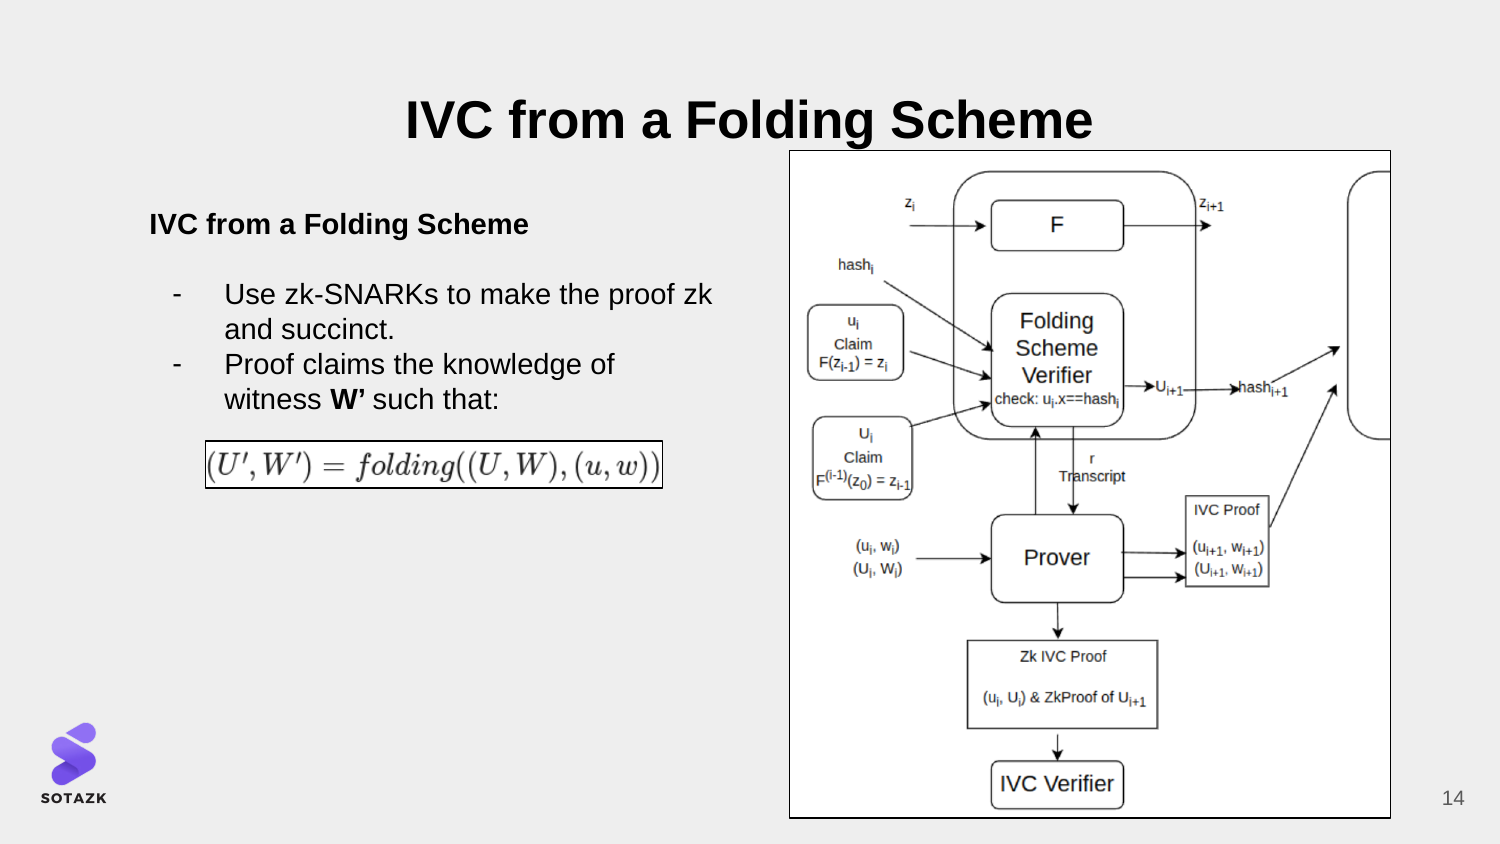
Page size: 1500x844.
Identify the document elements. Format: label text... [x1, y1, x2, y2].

text_box IVC from a Folding Scheme Use zk-SNARKs to make the proof zk and succinct. Proof claims the knowledge of witness W’ such that: [134, 190, 734, 501]
slide_number ‹#› [1389, 764, 1480, 830]
title IVC from a Folding Scheme [118, 70, 1382, 165]
picture [206, 441, 663, 488]
picture [29, 719, 120, 806]
picture [790, 151, 1391, 818]
